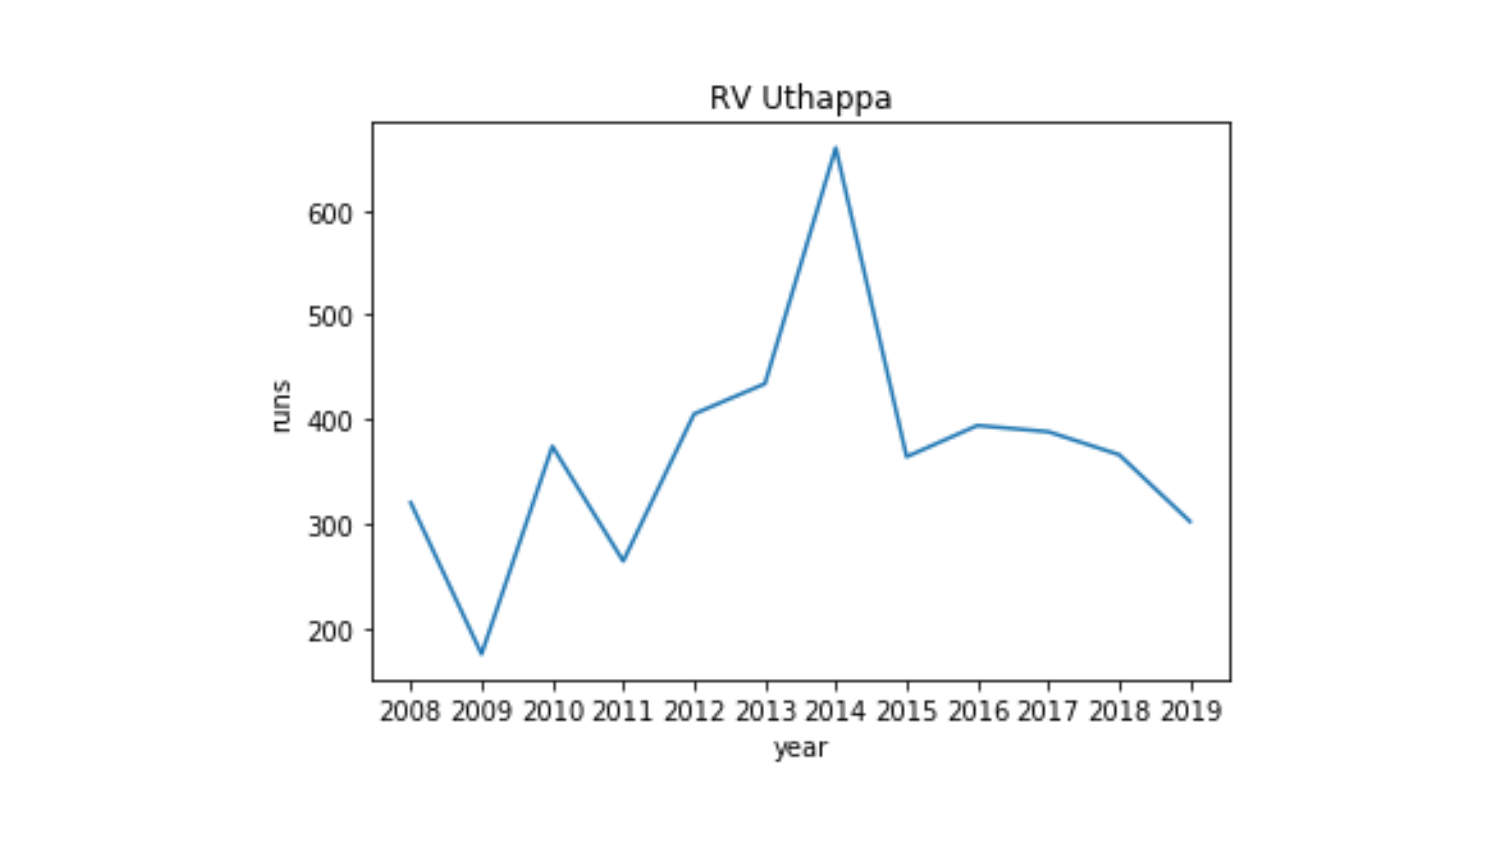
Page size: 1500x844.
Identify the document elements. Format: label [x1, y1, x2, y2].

picture [251, 65, 1248, 778]
